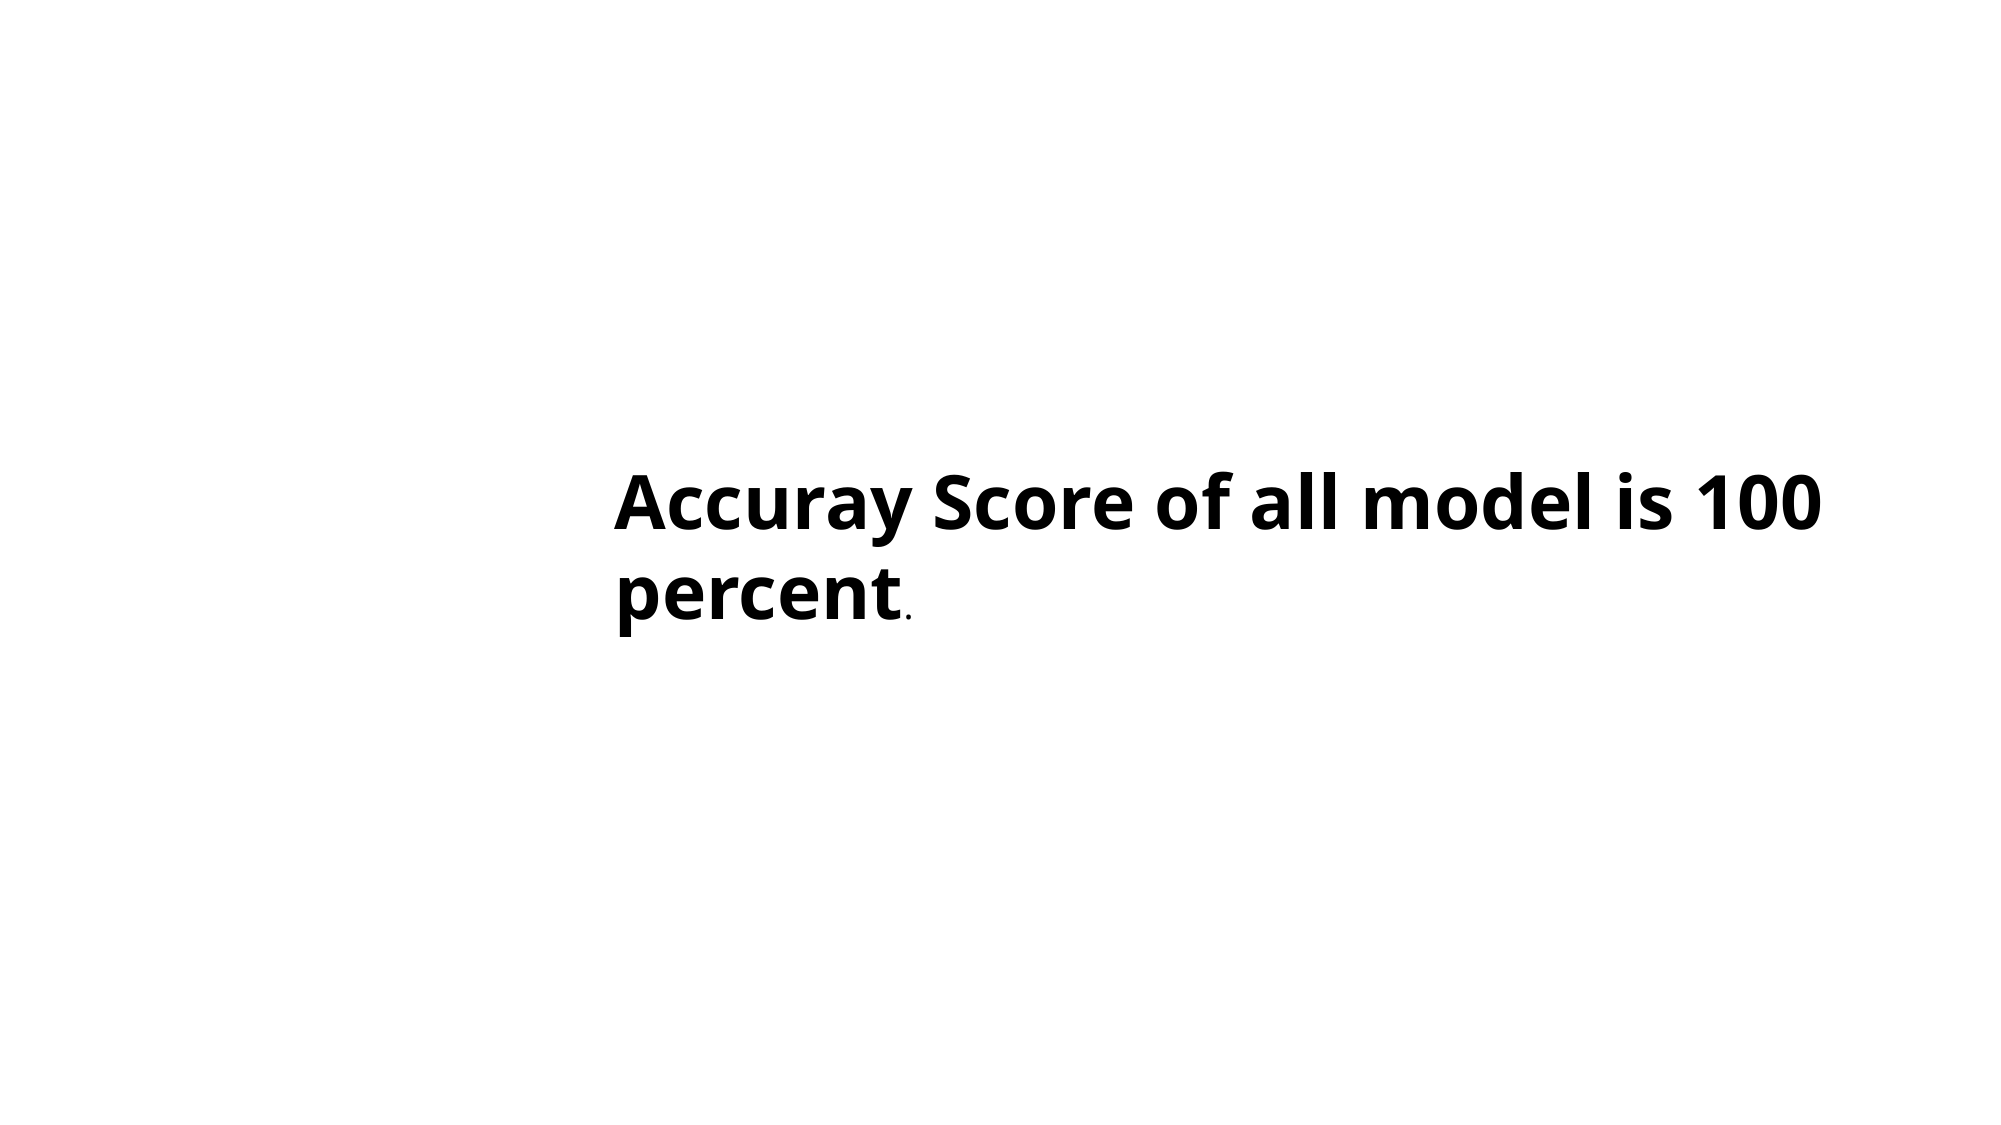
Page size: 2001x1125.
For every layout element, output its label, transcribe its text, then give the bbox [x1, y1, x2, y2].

text_box Accuray Score of all model is 100 percent. [600, 447, 2000, 642]
